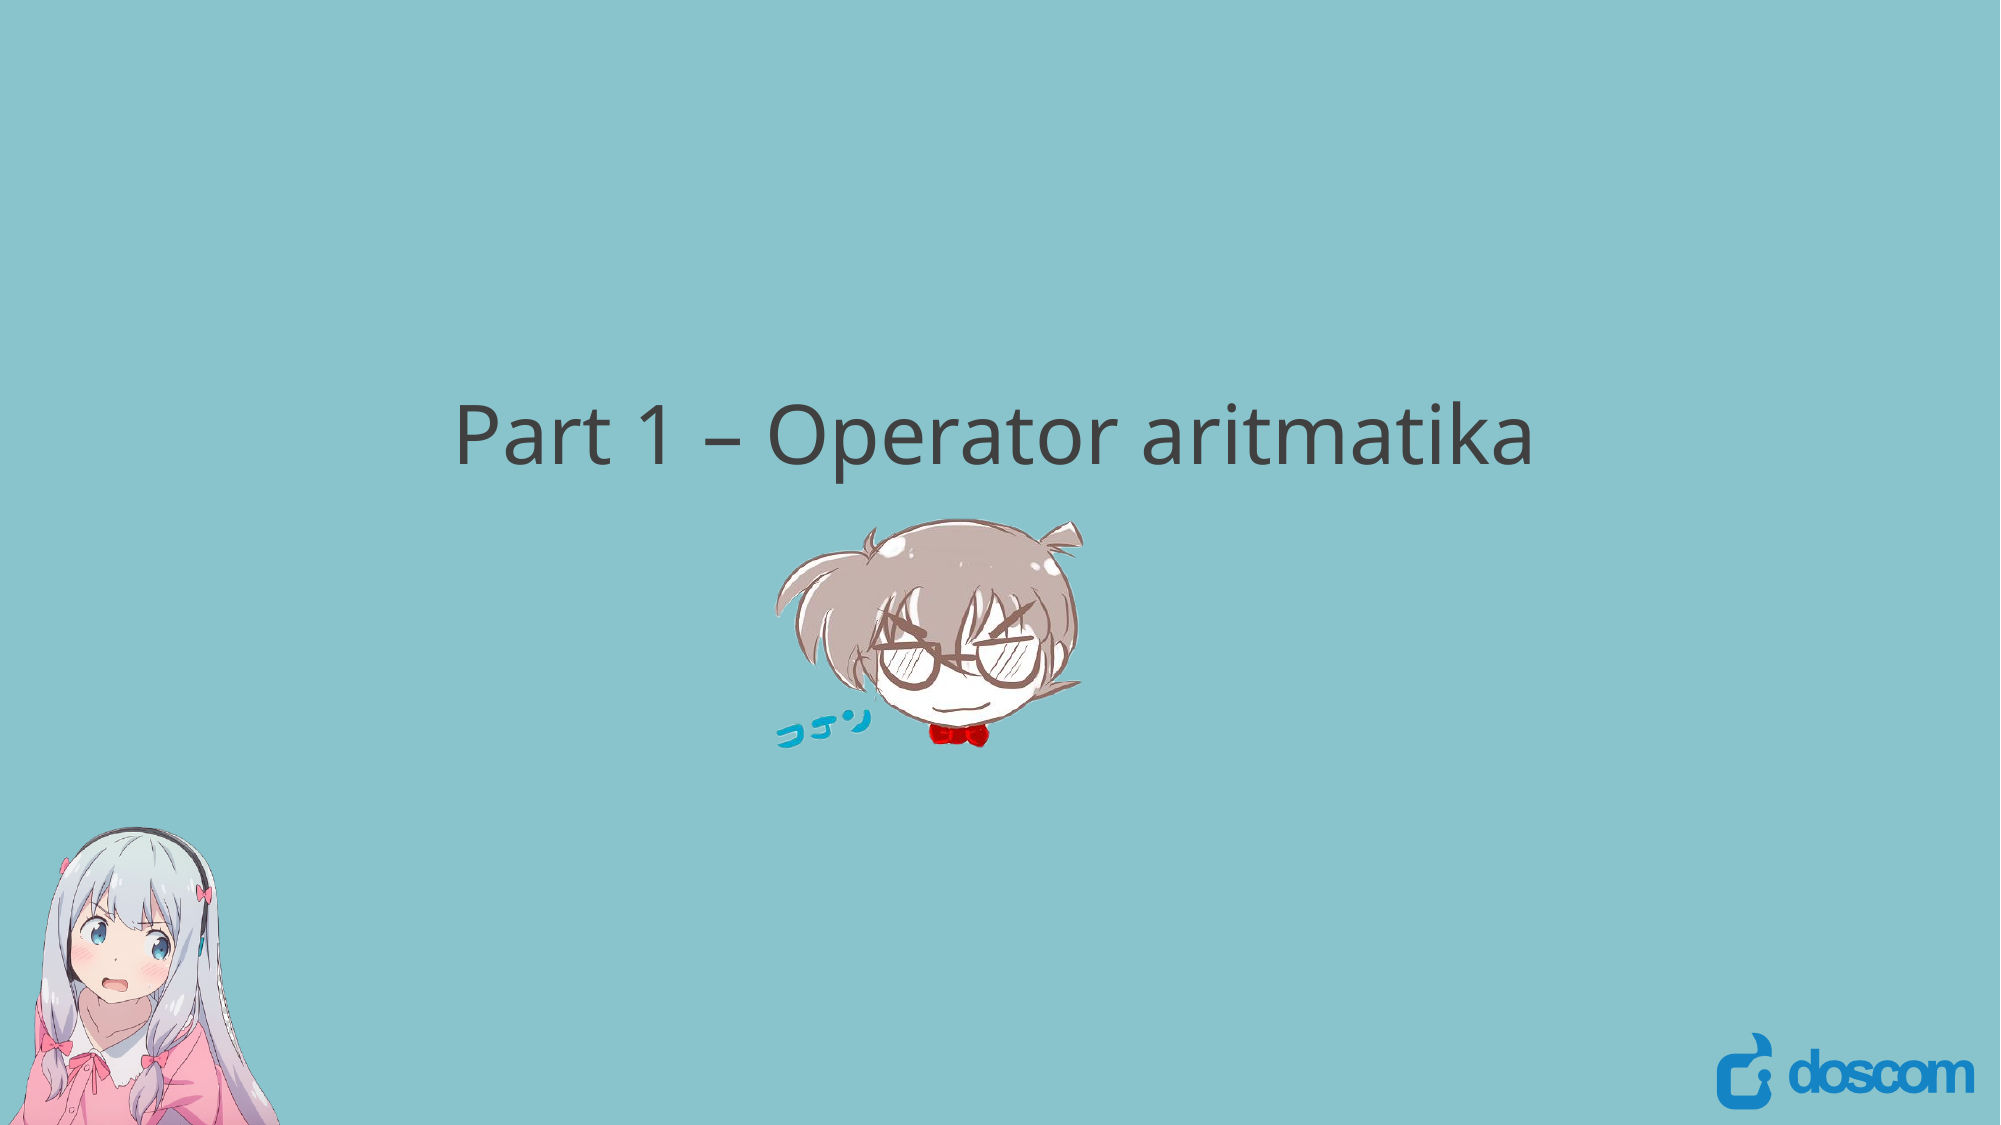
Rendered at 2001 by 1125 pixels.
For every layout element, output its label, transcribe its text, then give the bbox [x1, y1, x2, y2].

title Part 1 – Operator aritmatika [437, 386, 1563, 494]
picture [1706, 1013, 1984, 1116]
picture [0, 825, 297, 1125]
picture [763, 504, 1097, 759]
